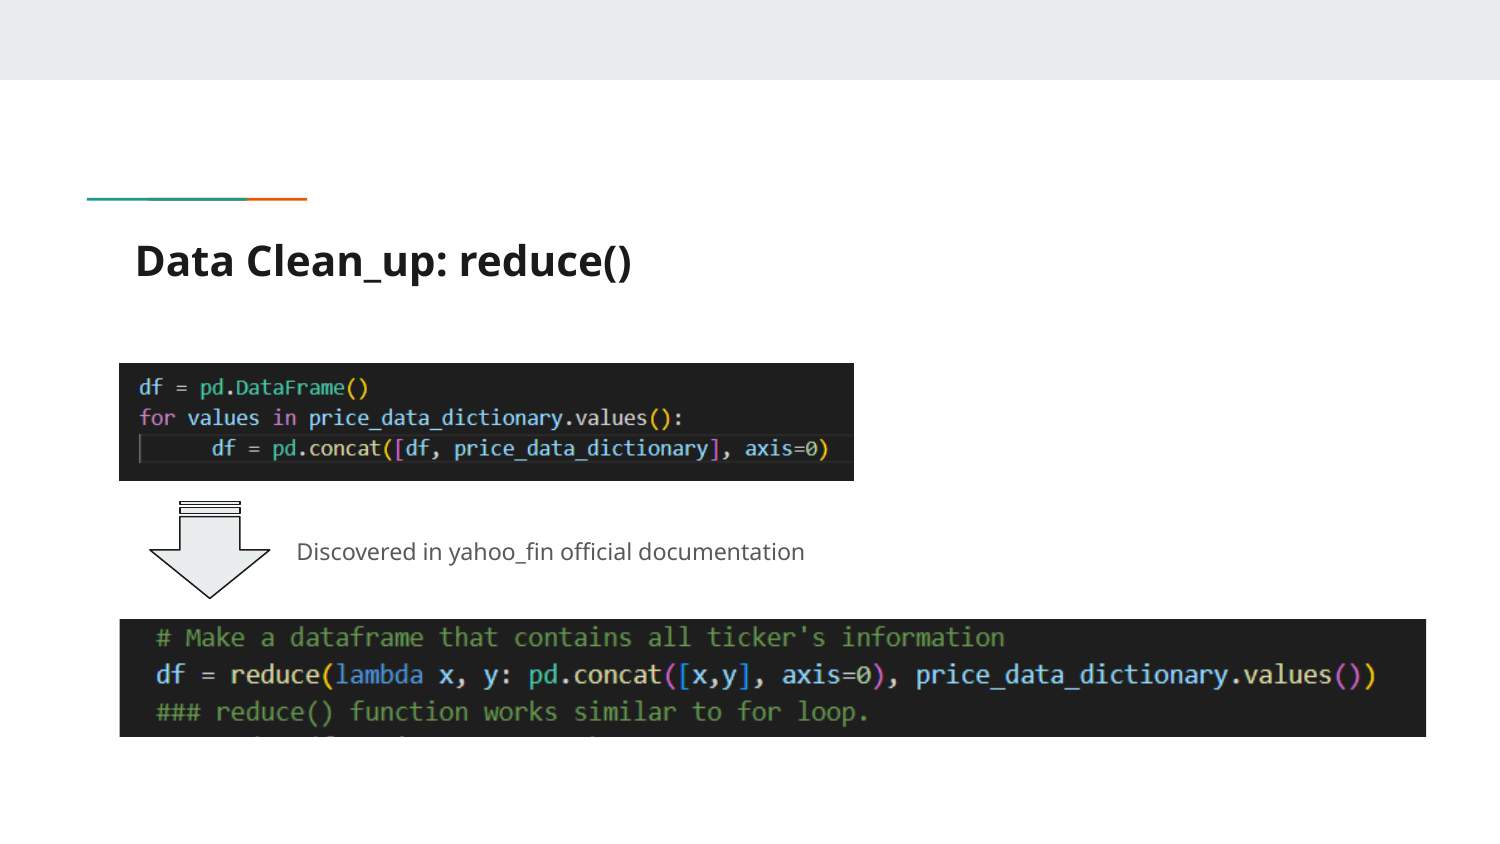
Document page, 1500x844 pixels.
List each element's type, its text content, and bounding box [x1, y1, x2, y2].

text_box [149, 516, 270, 599]
text_box [179, 501, 240, 505]
title Data Clean_up: reduce() [119, 216, 1381, 305]
text_box [179, 507, 240, 514]
picture [119, 619, 1427, 737]
list Discovered in yahoo_fin official documentation [281, 516, 901, 584]
picture [119, 363, 854, 481]
